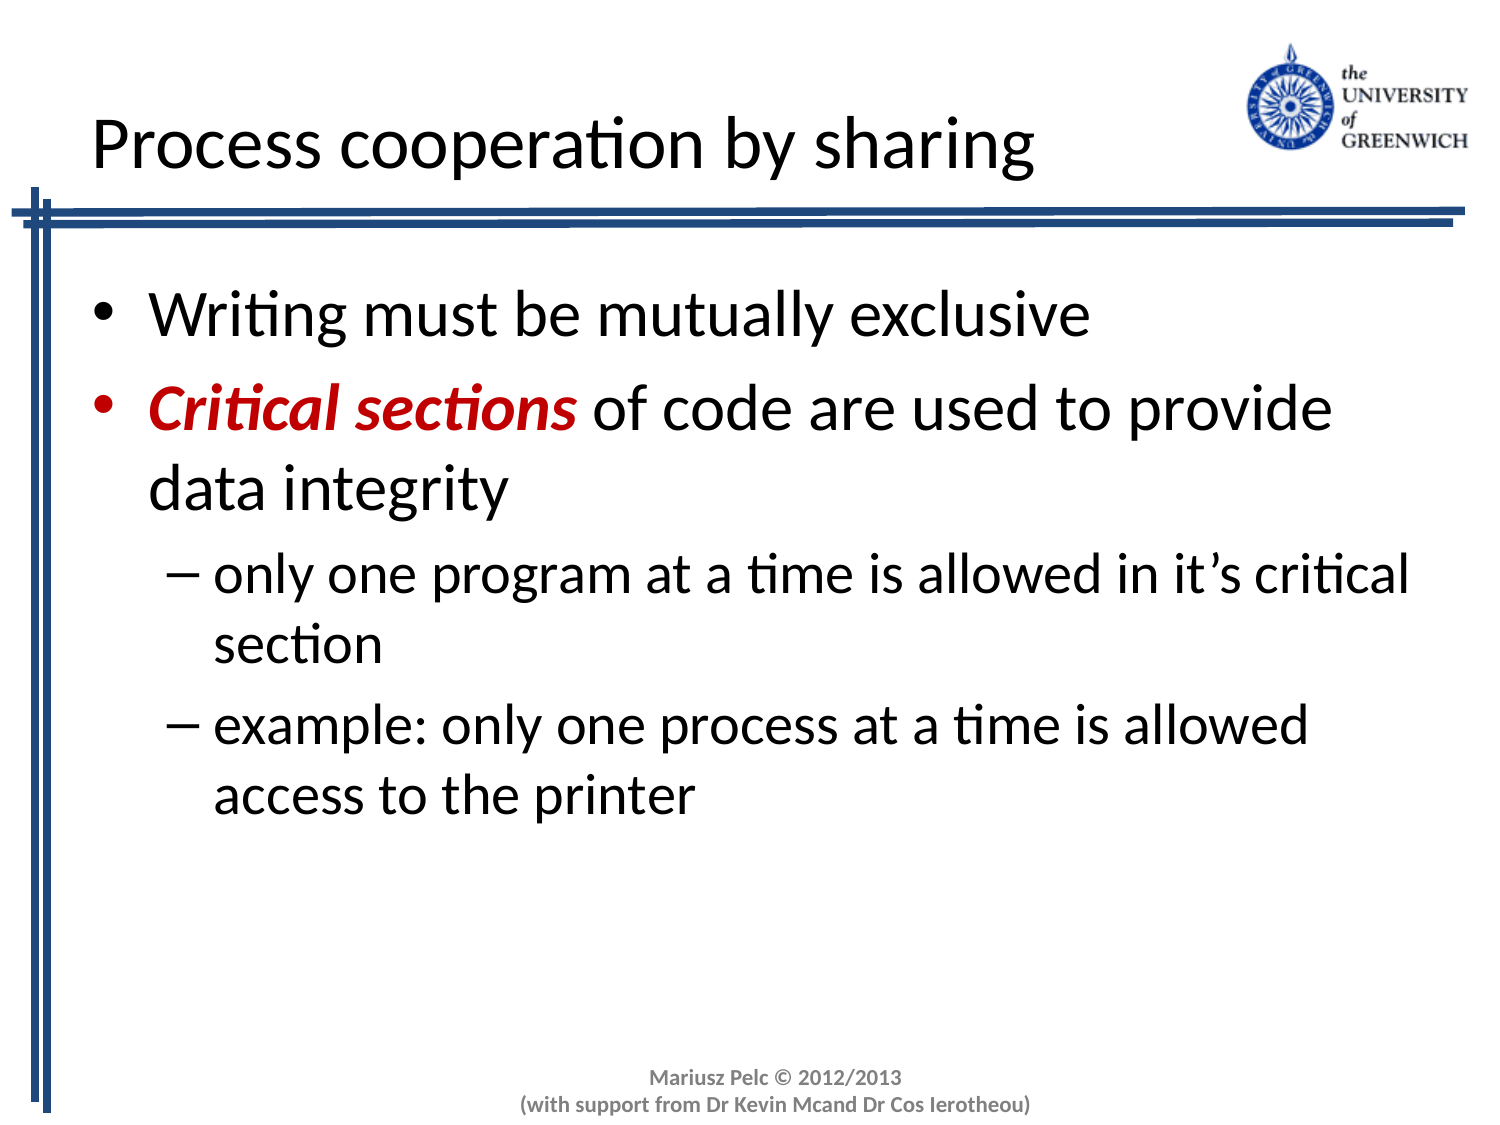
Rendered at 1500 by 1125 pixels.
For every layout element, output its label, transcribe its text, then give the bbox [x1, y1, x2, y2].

text_box Mariusz Pelc © 2012/2013 (with support from Dr Kevin Mcand Dr Cos Ierotheou) [504, 1054, 1047, 1125]
picture [1241, 34, 1477, 159]
list Writing must be mutually exclusive Critical sections of code are used to provide data integrity only one program at a time is allowed in it’s critical section example: only one process at a time is allowed access to the printer [76, 262, 1467, 1005]
title Process cooperation by sharing [76, 45, 1226, 208]
